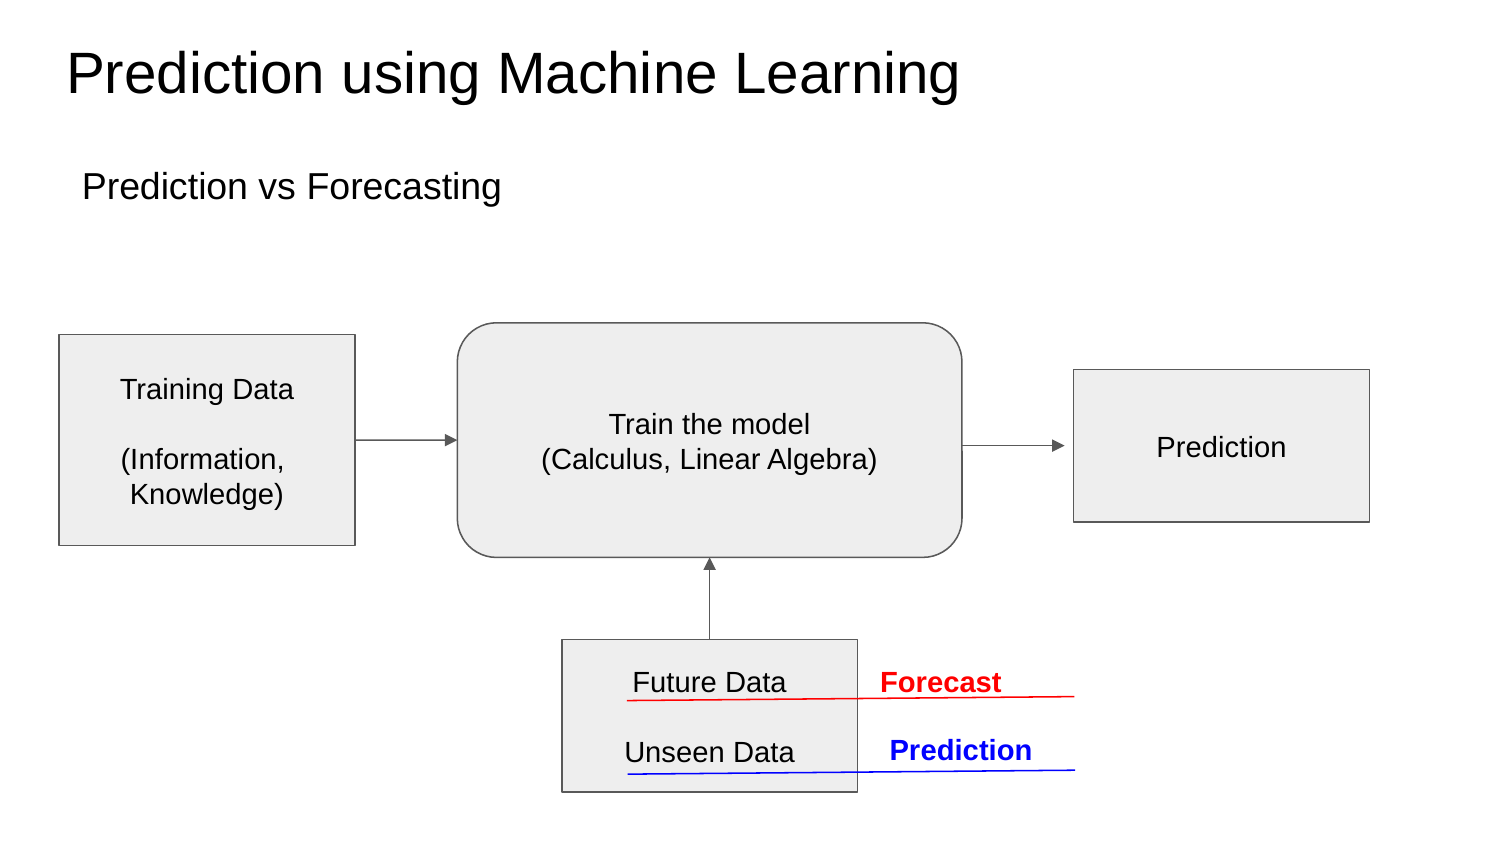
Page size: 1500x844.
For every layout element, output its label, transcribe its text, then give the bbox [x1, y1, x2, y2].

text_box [626, 696, 1075, 701]
title Prediction using Machine Learning [51, 19, 1449, 114]
text_box Prediction [1073, 369, 1370, 522]
text_box Train the model (Calculus, Linear Algebra) [457, 322, 963, 558]
text_box Forecast [865, 648, 1096, 694]
text_box Future Data Unseen Data [561, 639, 858, 792]
text_box Training Data (Information, Knowledge) [59, 334, 355, 546]
text_box Prediction vs Forecasting [66, 146, 572, 241]
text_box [627, 769, 1076, 775]
text_box Prediction [874, 716, 1106, 762]
